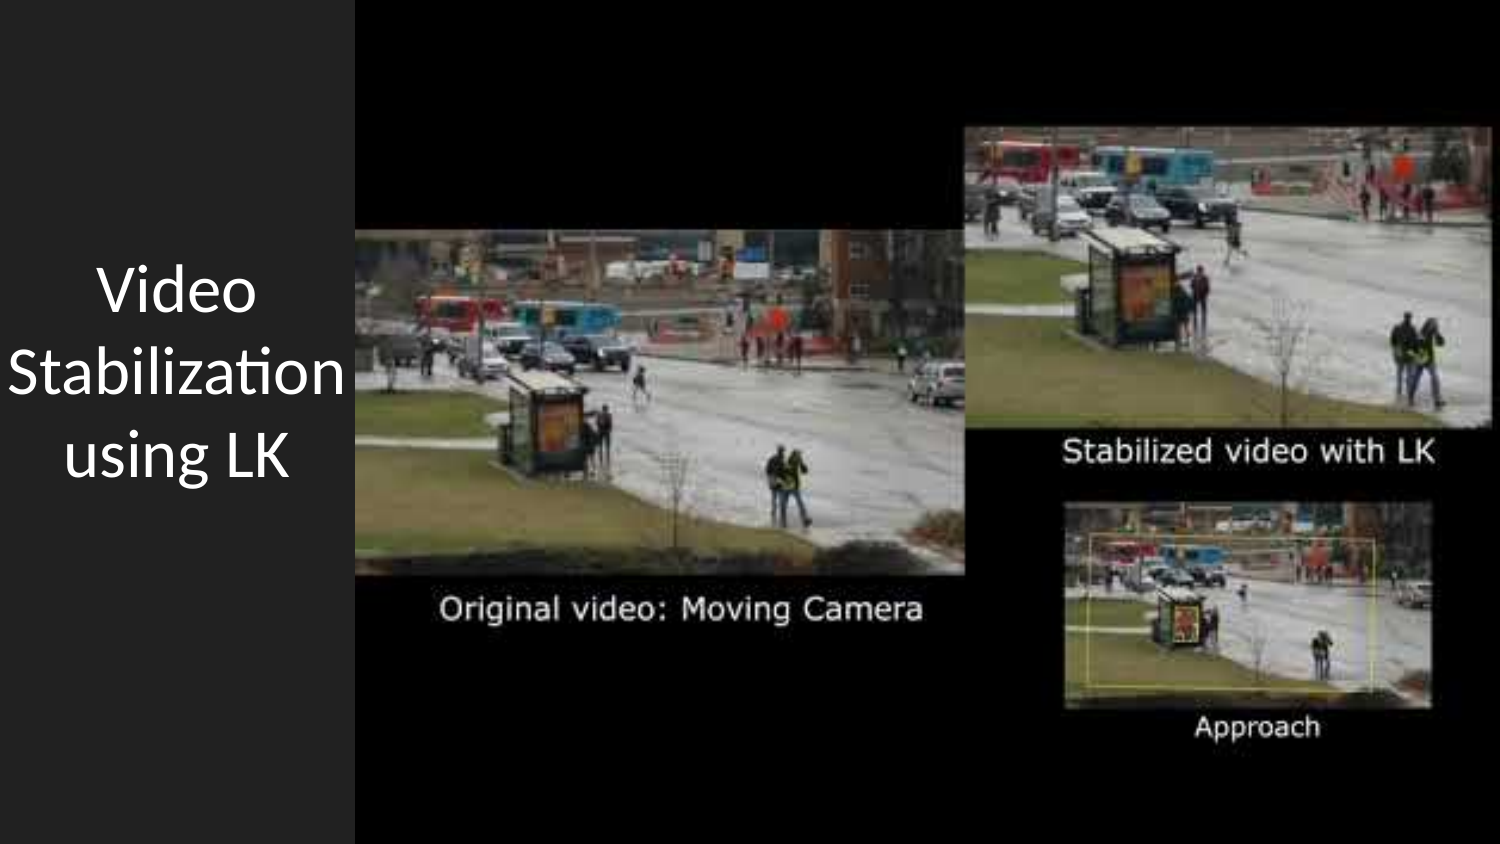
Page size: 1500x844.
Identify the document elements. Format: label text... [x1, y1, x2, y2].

text_box Video Stabilization using LK [0, 237, 350, 333]
picture [355, 0, 1500, 844]
